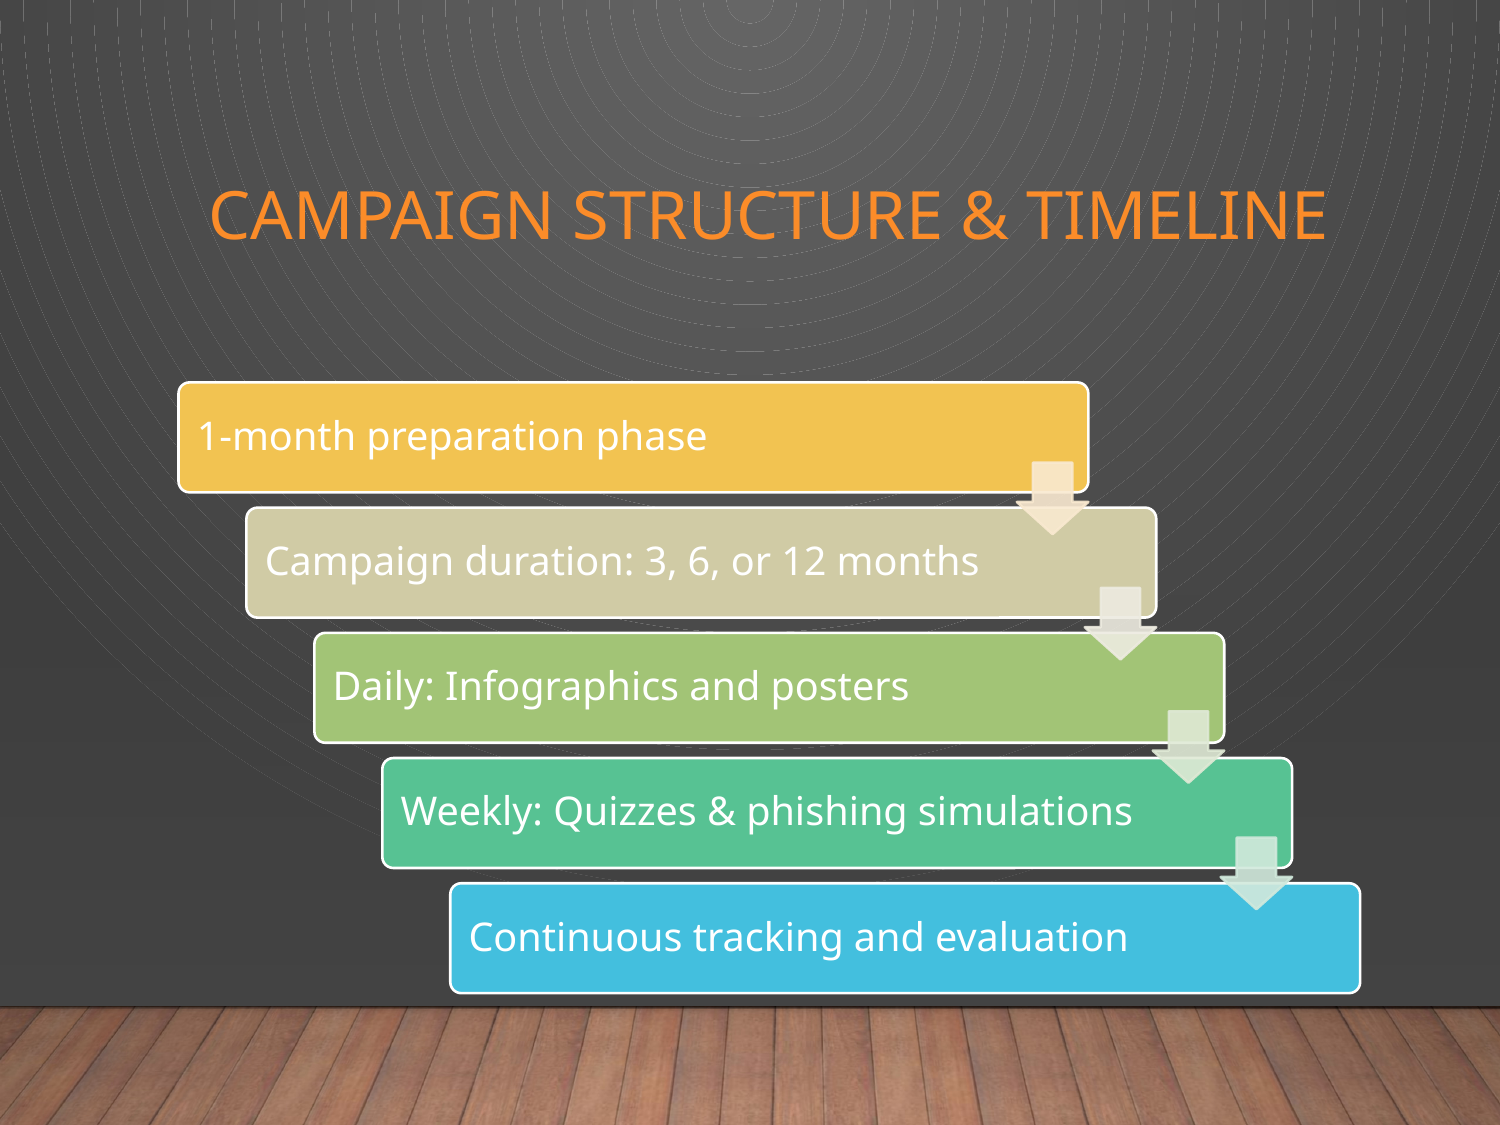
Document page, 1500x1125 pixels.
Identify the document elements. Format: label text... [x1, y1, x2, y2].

picture [0, 1006, 1500, 1125]
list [178, 382, 1361, 994]
title Campaign Structure & Timeline [178, 131, 1361, 305]
